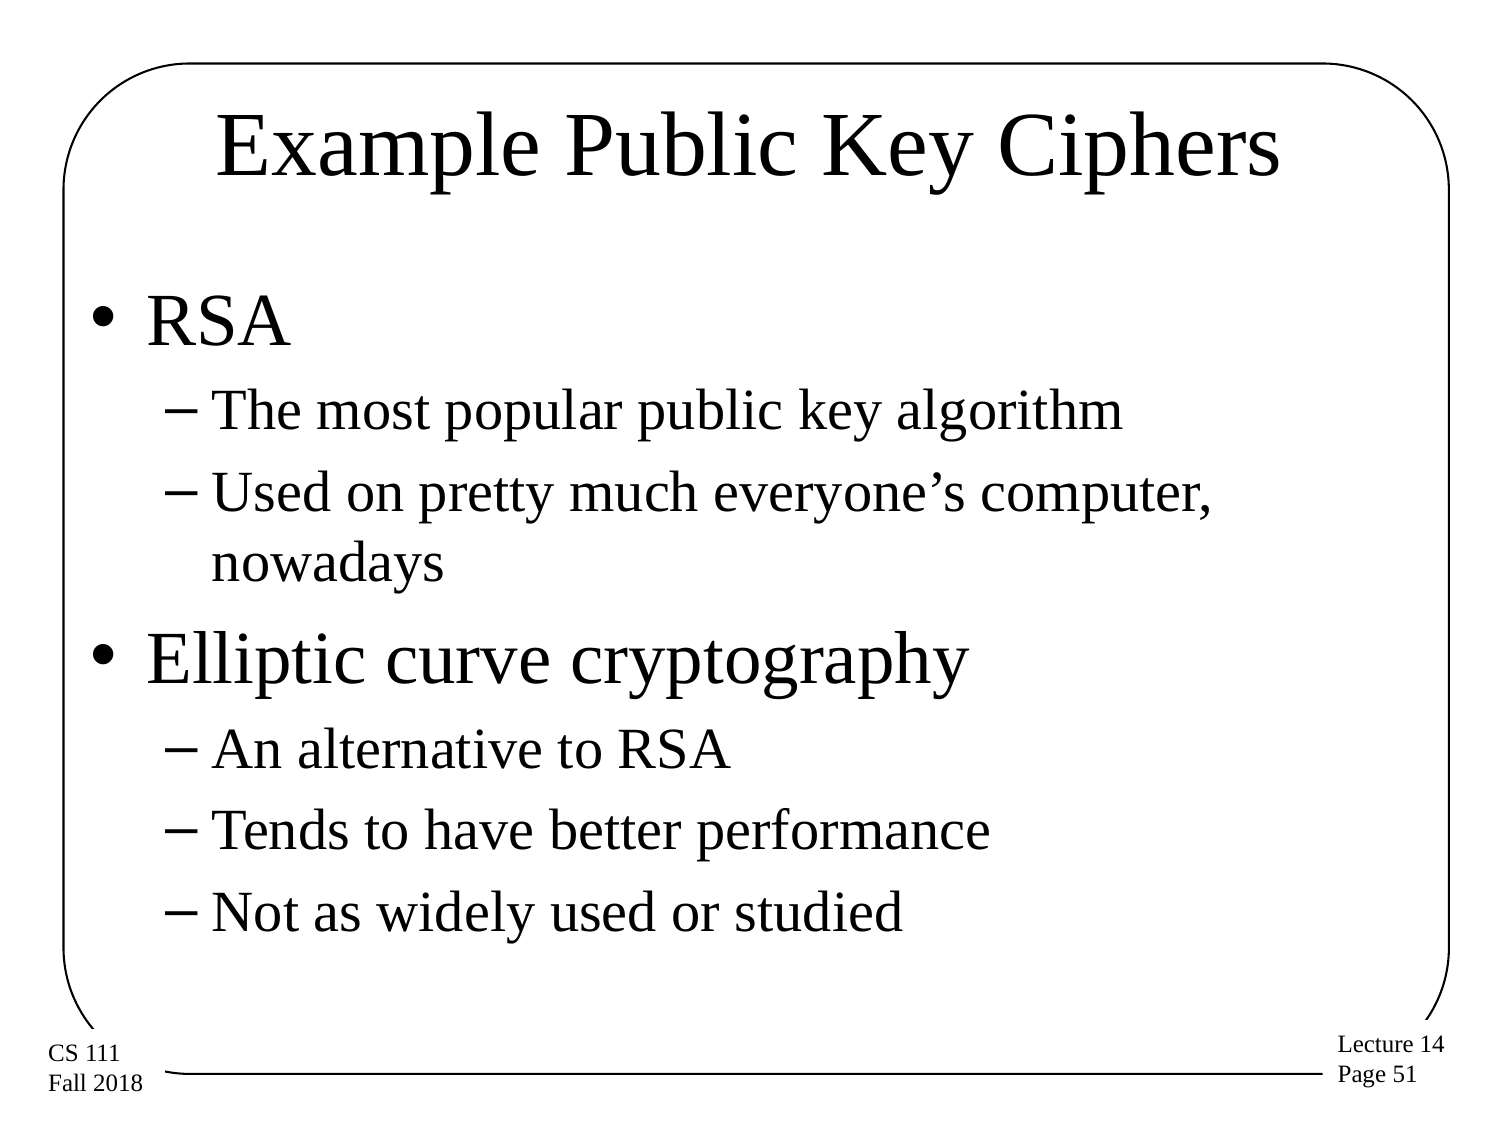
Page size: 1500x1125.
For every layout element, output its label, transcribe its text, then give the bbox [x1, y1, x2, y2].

title Example Public Key Ciphers [74, 44, 1426, 233]
list RSA The most popular public key algorithm Used on pretty much everyone’s computer, nowadays Elliptic curve cryptography An alternative to RSA Tends to have better performance Not as widely used or studied [74, 262, 1426, 1006]
